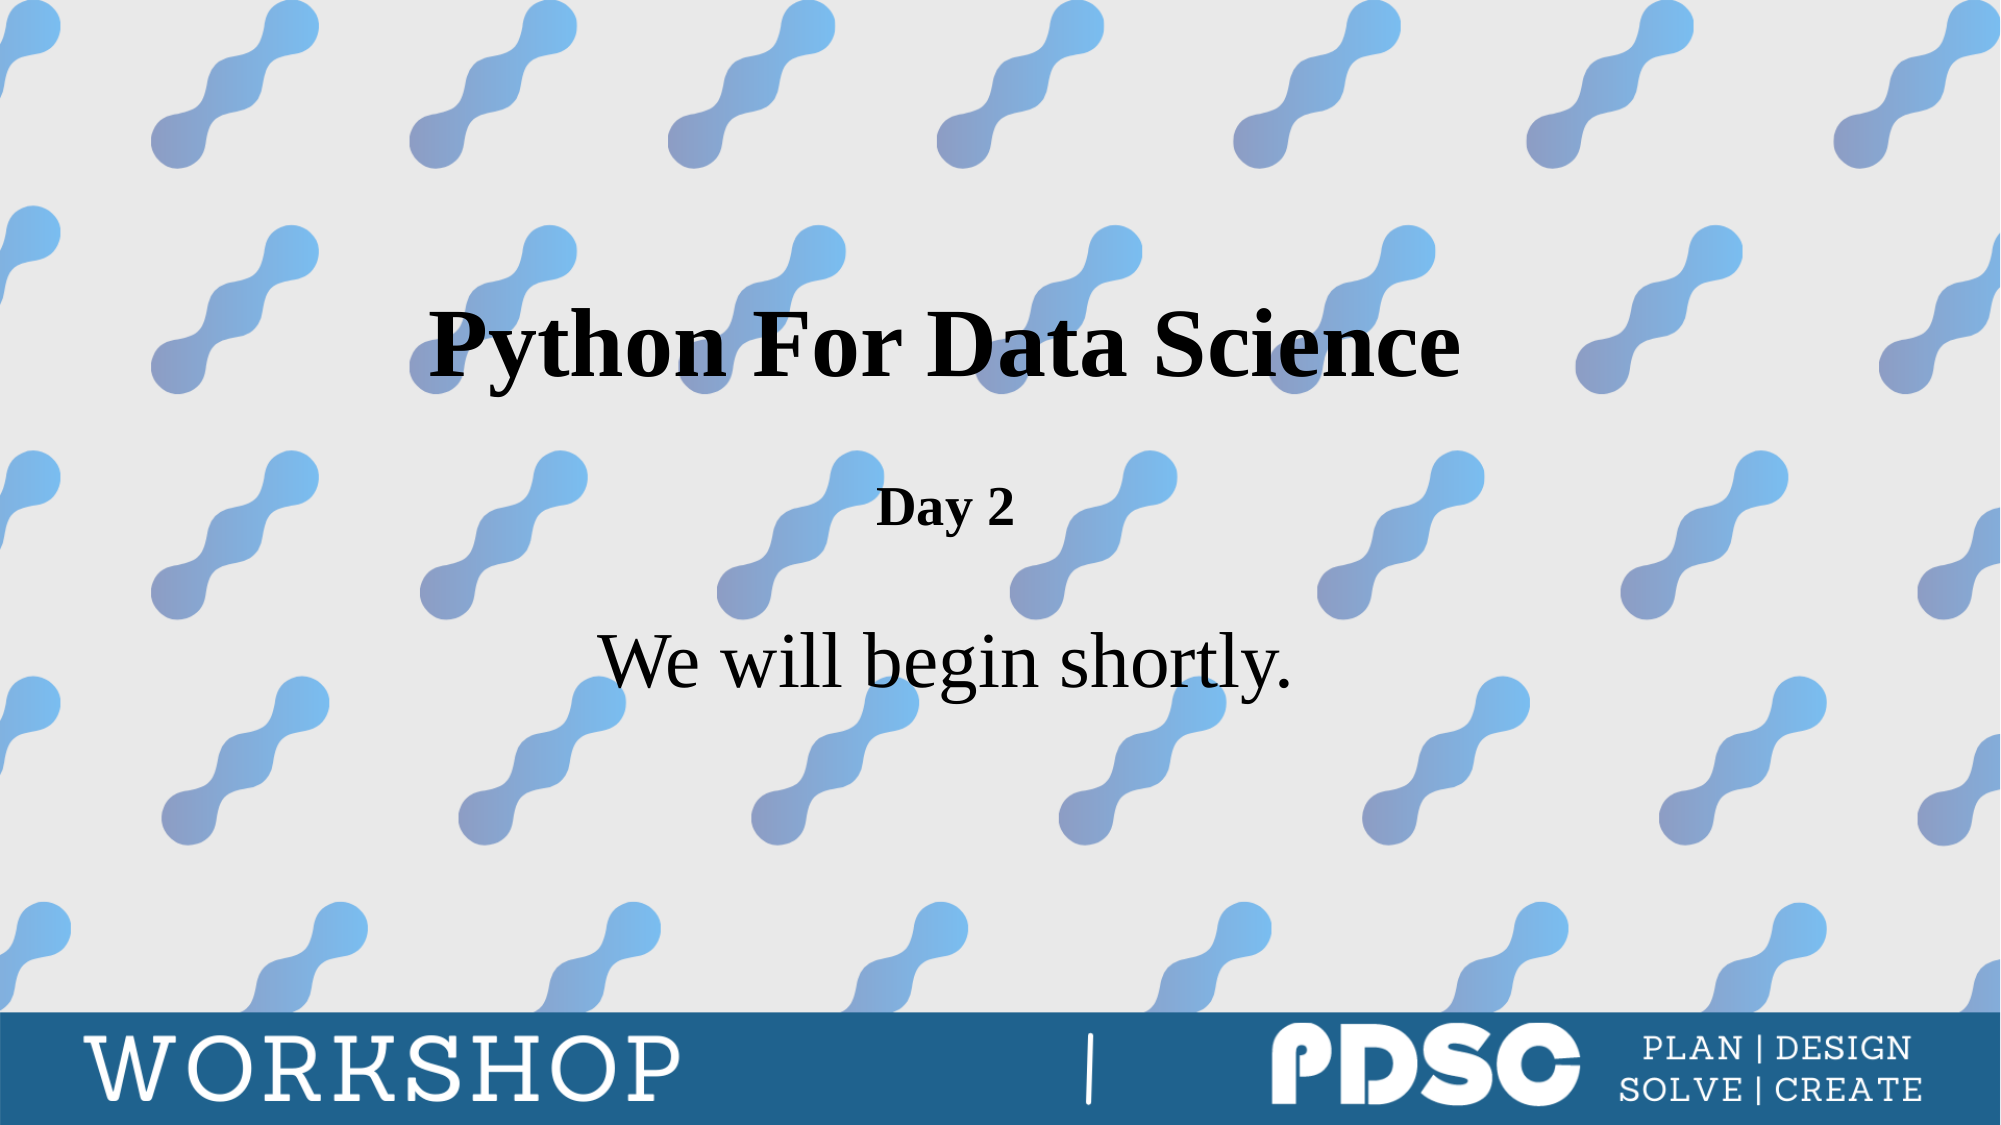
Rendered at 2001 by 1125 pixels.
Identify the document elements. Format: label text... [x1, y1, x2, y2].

subtitle Day 2 [196, 469, 1697, 563]
title Python For Data Science [196, 283, 1697, 405]
text_box We will begin shortly. [412, 592, 1480, 718]
picture [0, 0, 2001, 1125]
